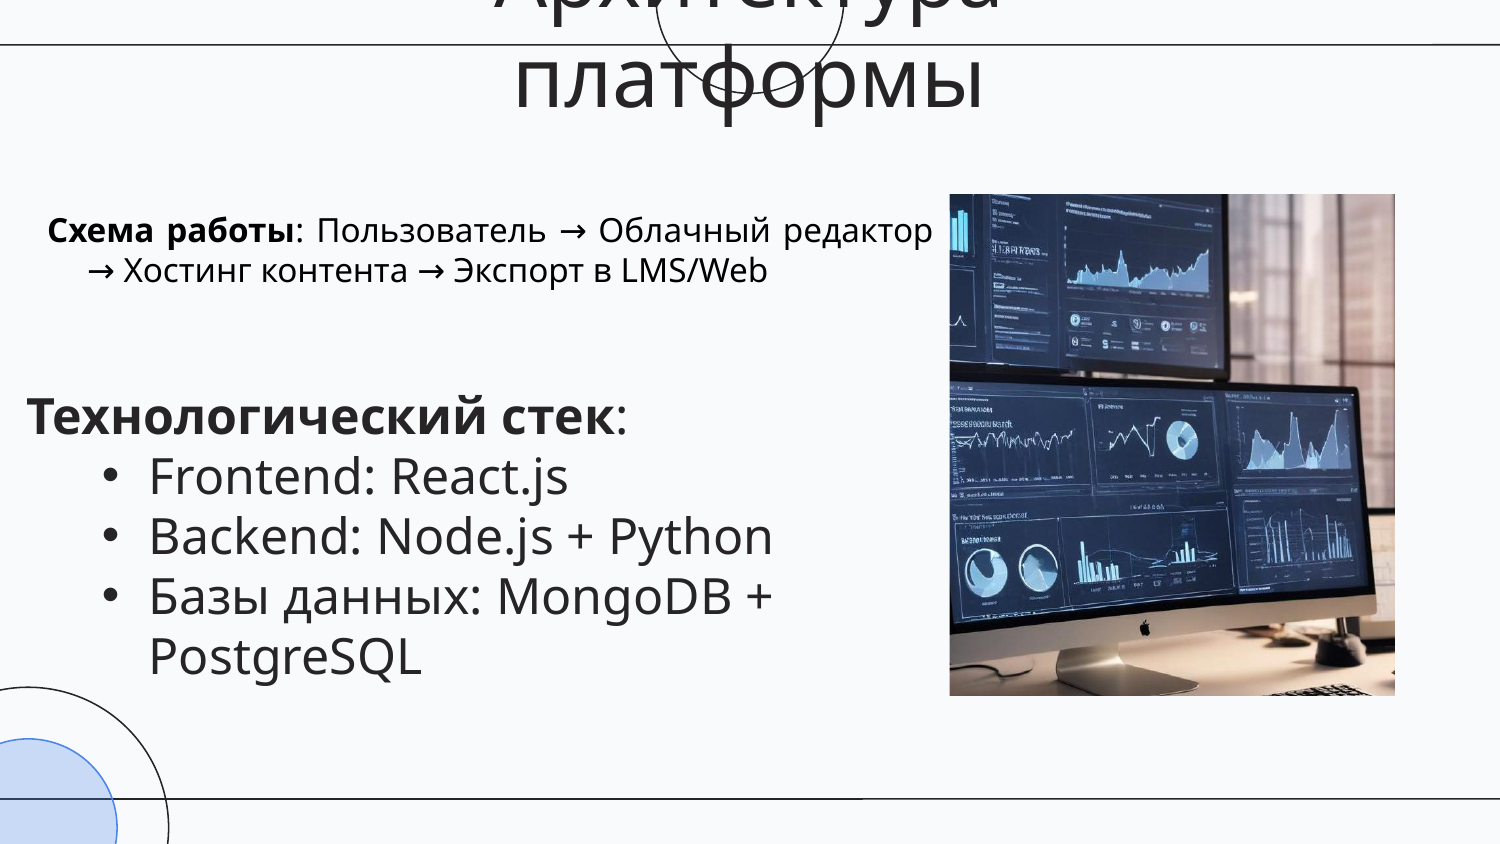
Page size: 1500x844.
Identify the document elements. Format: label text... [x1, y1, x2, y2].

title Архитектура платформы [249, 21, 1251, 140]
subtitle Схема работы: Пользователь → Облачный редактор → Хостинг контента → Экспорт в LMS/Web [12, 194, 949, 323]
picture [949, 193, 1396, 696]
text_box Технологический стек: Frontend: React.js Backend: Node.js + Python Базы данных: MongoDB + PostgreSQL [12, 377, 821, 692]
